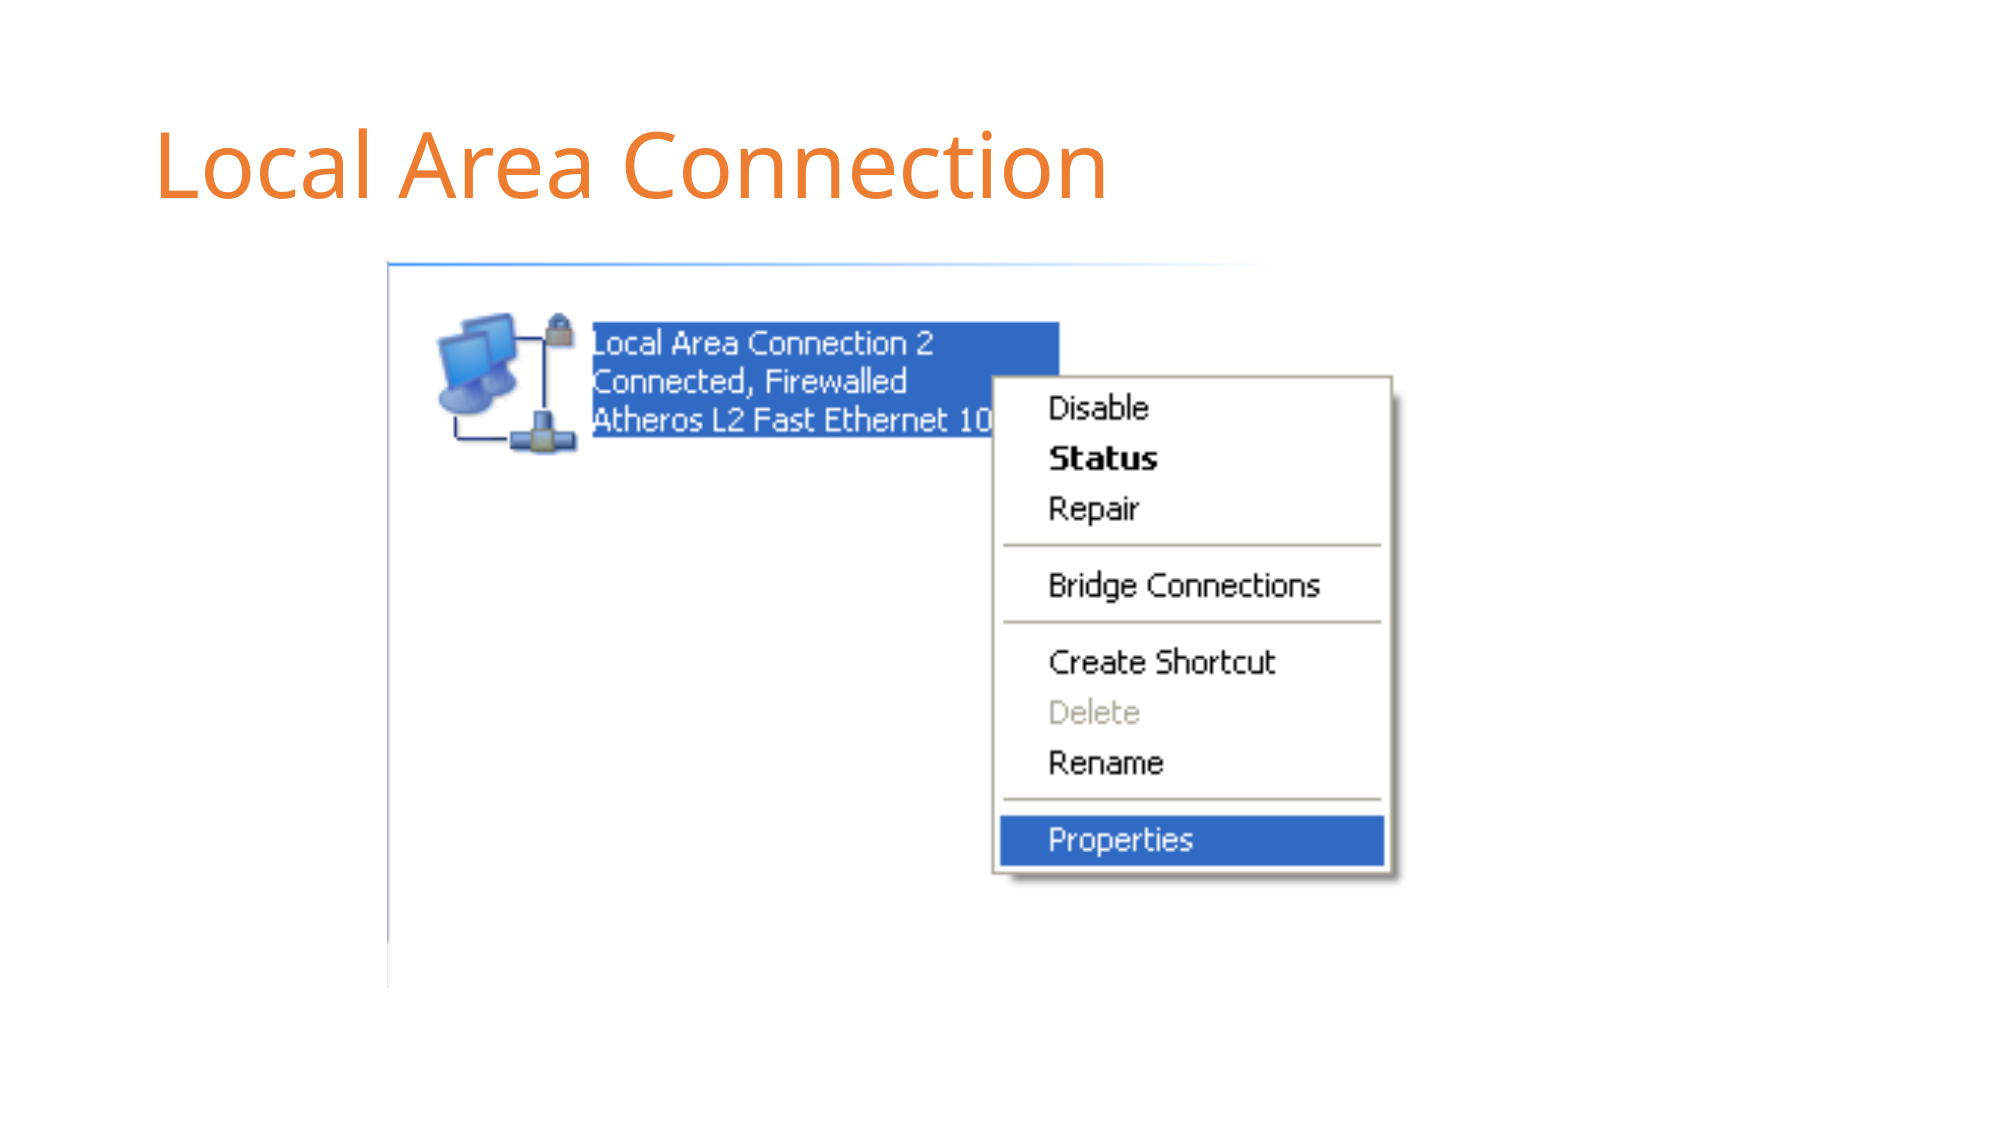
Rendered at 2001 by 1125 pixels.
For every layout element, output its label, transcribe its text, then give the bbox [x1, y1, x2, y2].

title Local Area Connection [137, 59, 1863, 278]
picture [387, 261, 1654, 988]
